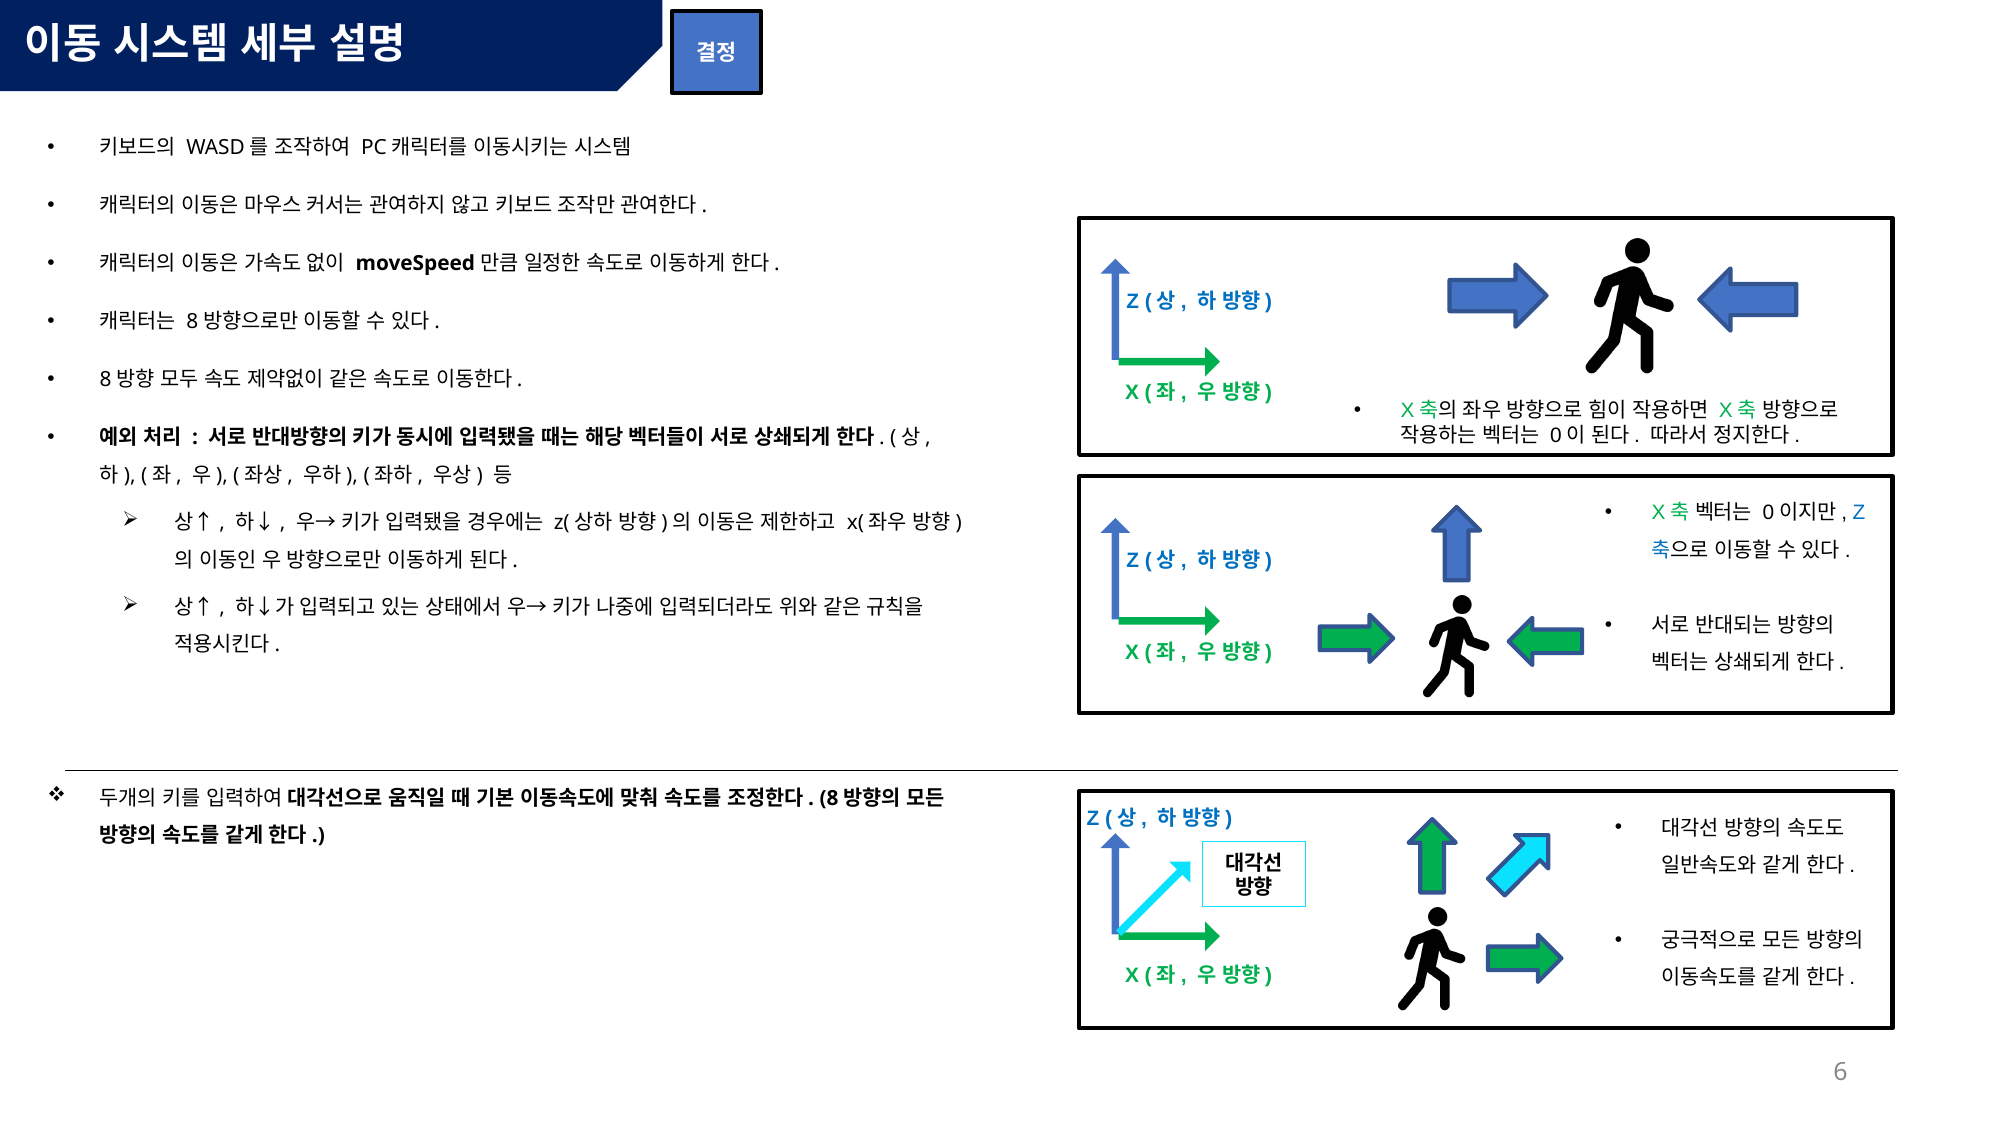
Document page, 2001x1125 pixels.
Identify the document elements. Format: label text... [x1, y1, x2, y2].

list 키보드의 WASD를 조작하여 PC캐릭터를 이동시키는 시스템 캐릭터의 이동은 마우스 커서는 관여하지 않고 키보드 조작만 관여한다. 캐릭터의 이동은 가속도 없이 moveSpeed만큼 일정한 속도로 이동하게 한다. 캐릭터는 8방향으로만 이동할 수 있다. 8방향 모두 속도 제약없이 같은 속도로 이동한다. 예외 처리 : 서로 반대방향의 키가 동시에 입력됐을 때는 해당 벡터들이 서로 상쇄되게 한다. (상, 하), (좌, 우), (좌상, 우하), (좌하, 우상) 등 상↑, 하↓, 우→ 키가 입력됐을 경우에는 z(상하 방향)의 이동은 제한하고 x(좌우 방향)의 이동인 우 방향으로만 이동하게 된다. 상↑, 하↓가 입력되고 있는 상태에서 우→ 키가 나중에 입력되더라도 위와 같은 규칙을 적용시킨다. 두개의 키를 입력하여 대각선으로 움직일 때 기본 이동속도에 맞춰 속도를 조정한다. (8방향의 모든 방향의 속도를 같게 한다.) [9, 113, 982, 1088]
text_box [1100, 517, 1290, 672]
text_box [1710, 266, 1799, 333]
text_box [1077, 474, 1895, 715]
text_box [1447, 262, 1548, 329]
text_box [1077, 216, 1895, 457]
text_box 대각선 방향 [1293, 841, 1306, 907]
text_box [1069, 796, 1289, 996]
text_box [1374, 818, 1562, 1016]
title 이동 시스템 세부 설명 [9, 10, 615, 81]
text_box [1100, 258, 1290, 413]
text_box X축 벡터는 0이지만, Z축으로 이동할 수 있다. 서로 반대되는 방향의 벡터는 상쇄되게 한다. [1589, 479, 1893, 682]
text_box X축의 좌우 방향으로 힘이 작용하면 X축 방향으로 작용하는 벡터는 0이 된다. 따라서 정지한다. [1338, 389, 1915, 454]
text_box 결정 [670, 9, 763, 95]
slide_number 6 [1412, 1042, 1863, 1103]
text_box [1319, 506, 1583, 704]
picture [1554, 230, 1705, 382]
text_box [1077, 789, 1895, 1030]
text_box 대각선 방향의 속도도 일반속도와 같게 한다. 궁극적으로 모든 방향의 이동속도를 같게 한다. [1600, 794, 1890, 997]
